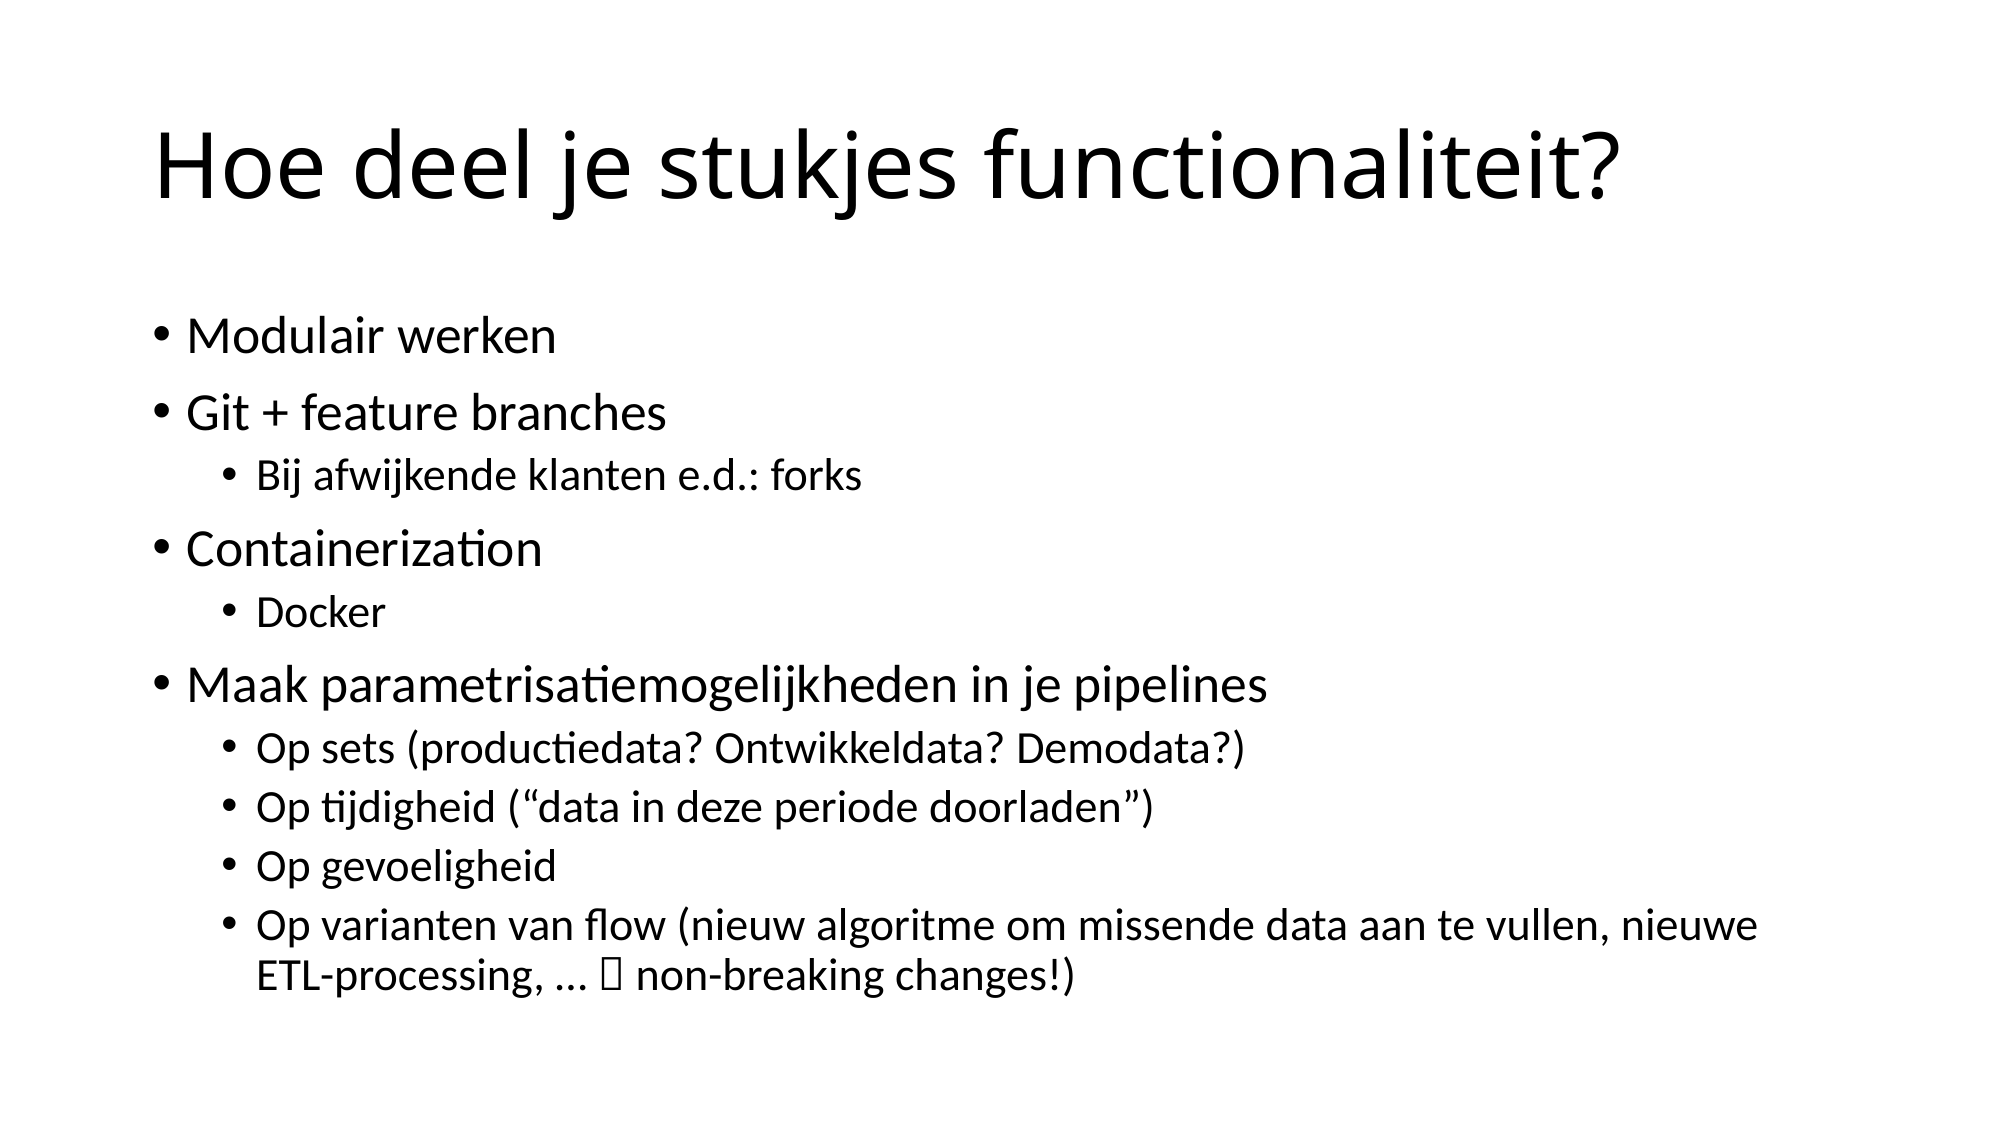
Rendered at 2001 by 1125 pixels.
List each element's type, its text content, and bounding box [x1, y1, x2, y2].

list Modulair werken Git + feature branches Bij afwijkende klanten e.d.: forks Containerization Docker Maak parametrisatiemogelijkheden in je pipelines Op sets (productiedata? Ontwikkeldata? Demodata?) Op tijdigheid (“data in deze periode doorladen”) Op gevoeligheid Op varianten van flow (nieuw algoritme om missende data aan te vullen, nieuwe ETL-processing, …  non-breaking changes!) [137, 299, 1863, 1014]
title Hoe deel je stukjes functionaliteit? [137, 59, 1863, 278]
